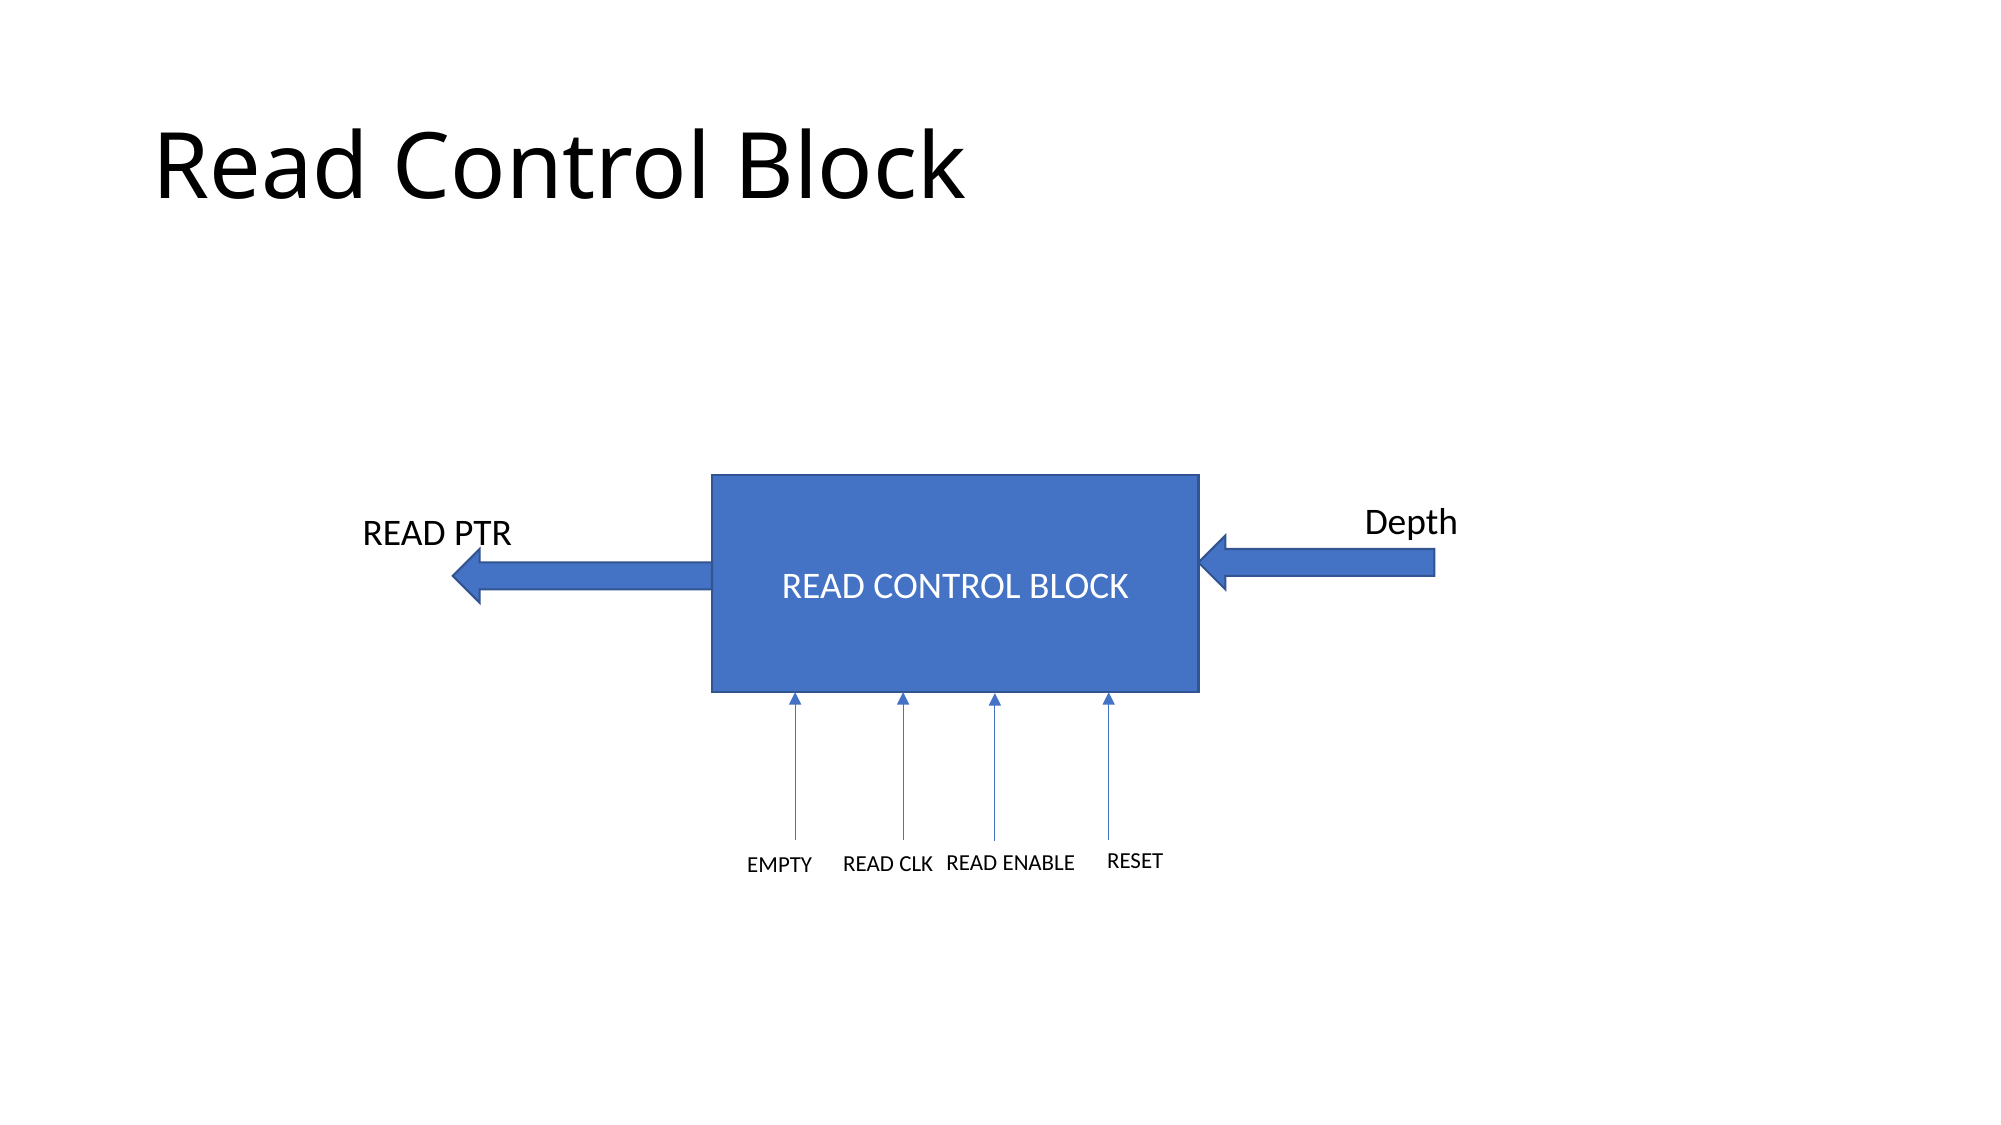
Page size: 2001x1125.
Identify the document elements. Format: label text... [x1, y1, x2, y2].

text_box READ PTR [348, 500, 568, 561]
text_box EMPTY [732, 842, 892, 885]
text_box READ CONTROL BLOCK [711, 474, 1200, 693]
text_box Depth [1349, 489, 1522, 549]
text_box RESET [1092, 837, 1198, 881]
text_box READ CLK [828, 841, 956, 884]
title Read Control Block [137, 59, 1863, 278]
text_box [1197, 533, 1436, 592]
text_box [451, 561, 714, 606]
text_box READ ENABLE [931, 840, 1097, 883]
